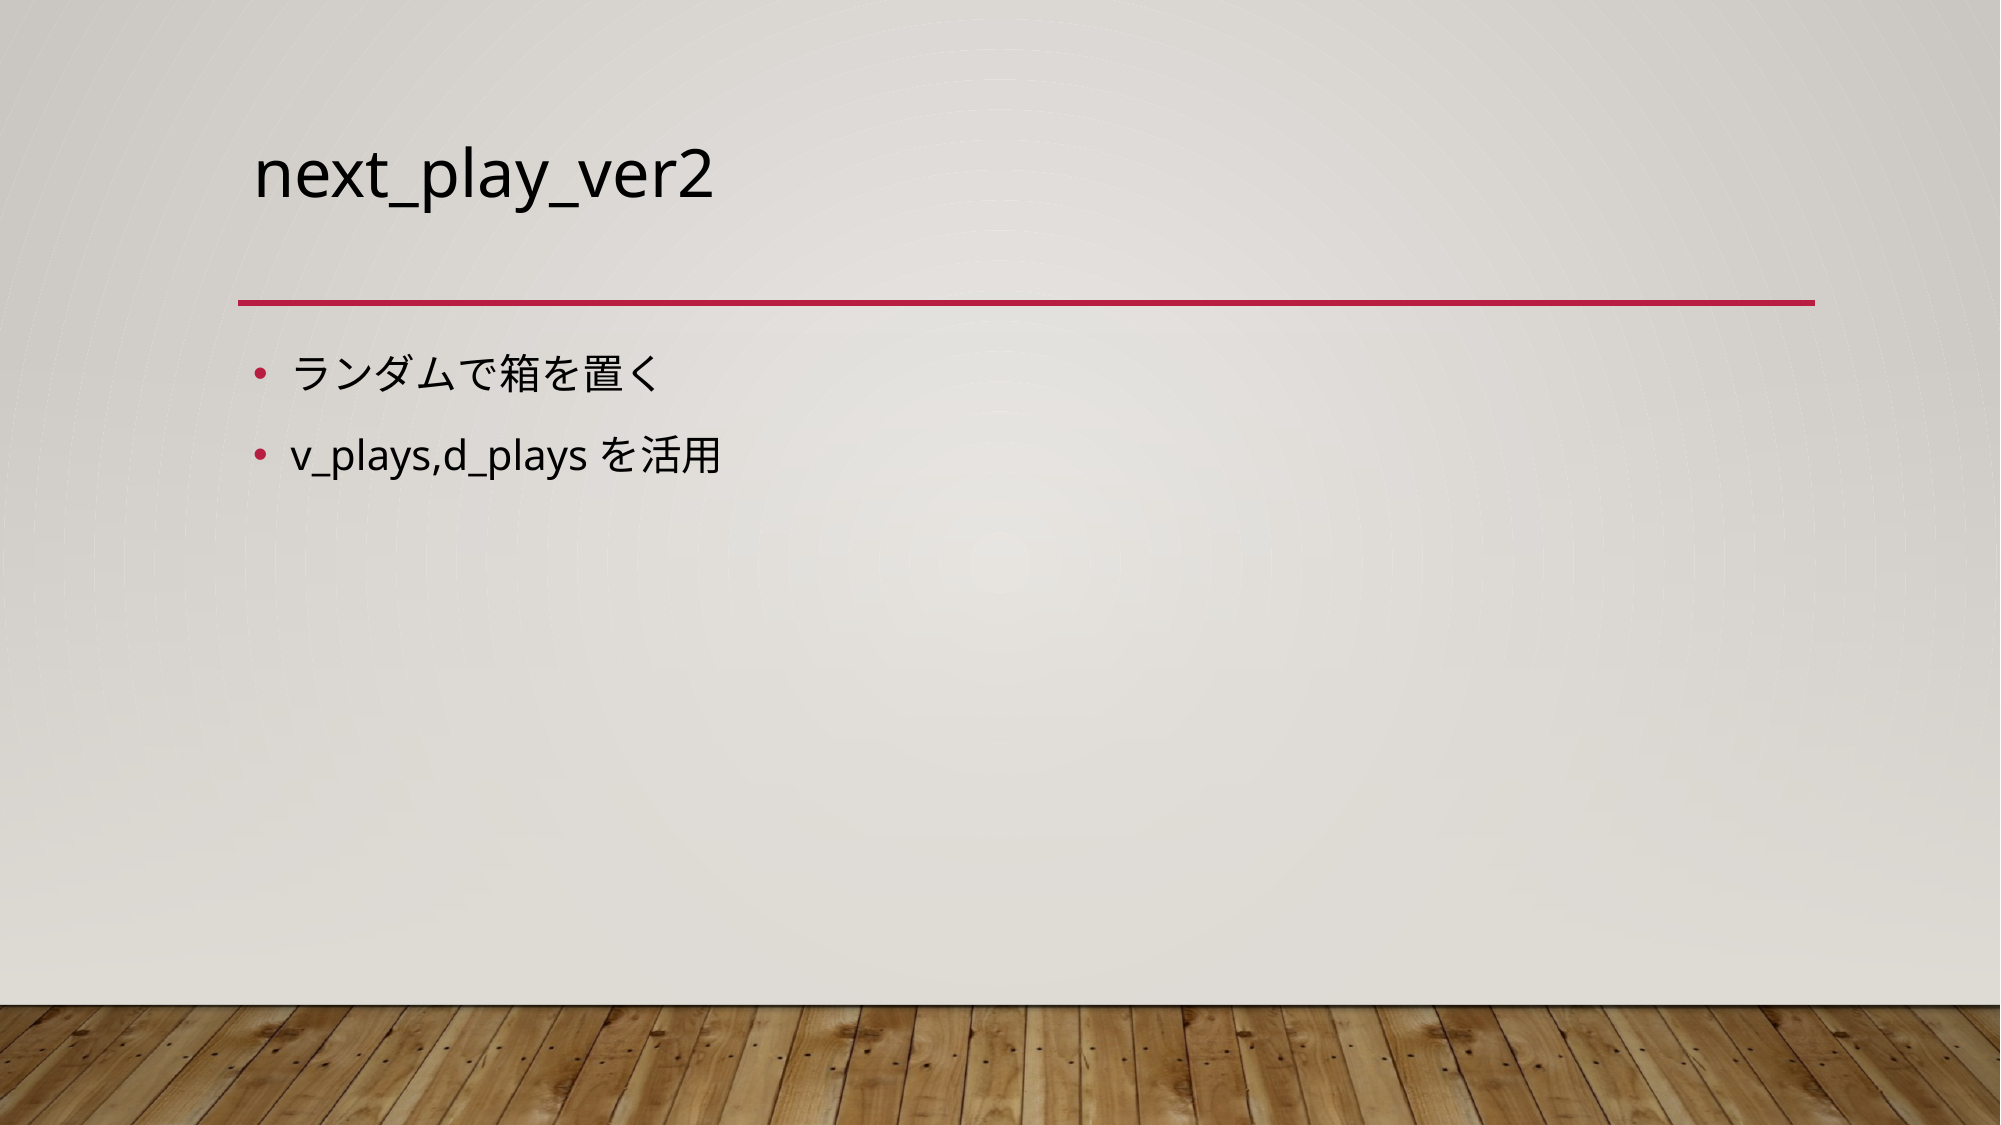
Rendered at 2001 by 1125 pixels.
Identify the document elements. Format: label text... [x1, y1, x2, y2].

title next_play_ver2 [238, 131, 1814, 305]
picture [0, 1005, 2000, 1125]
list ランダムで箱を置く v_plays,d_playsを活用 [238, 330, 1814, 897]
